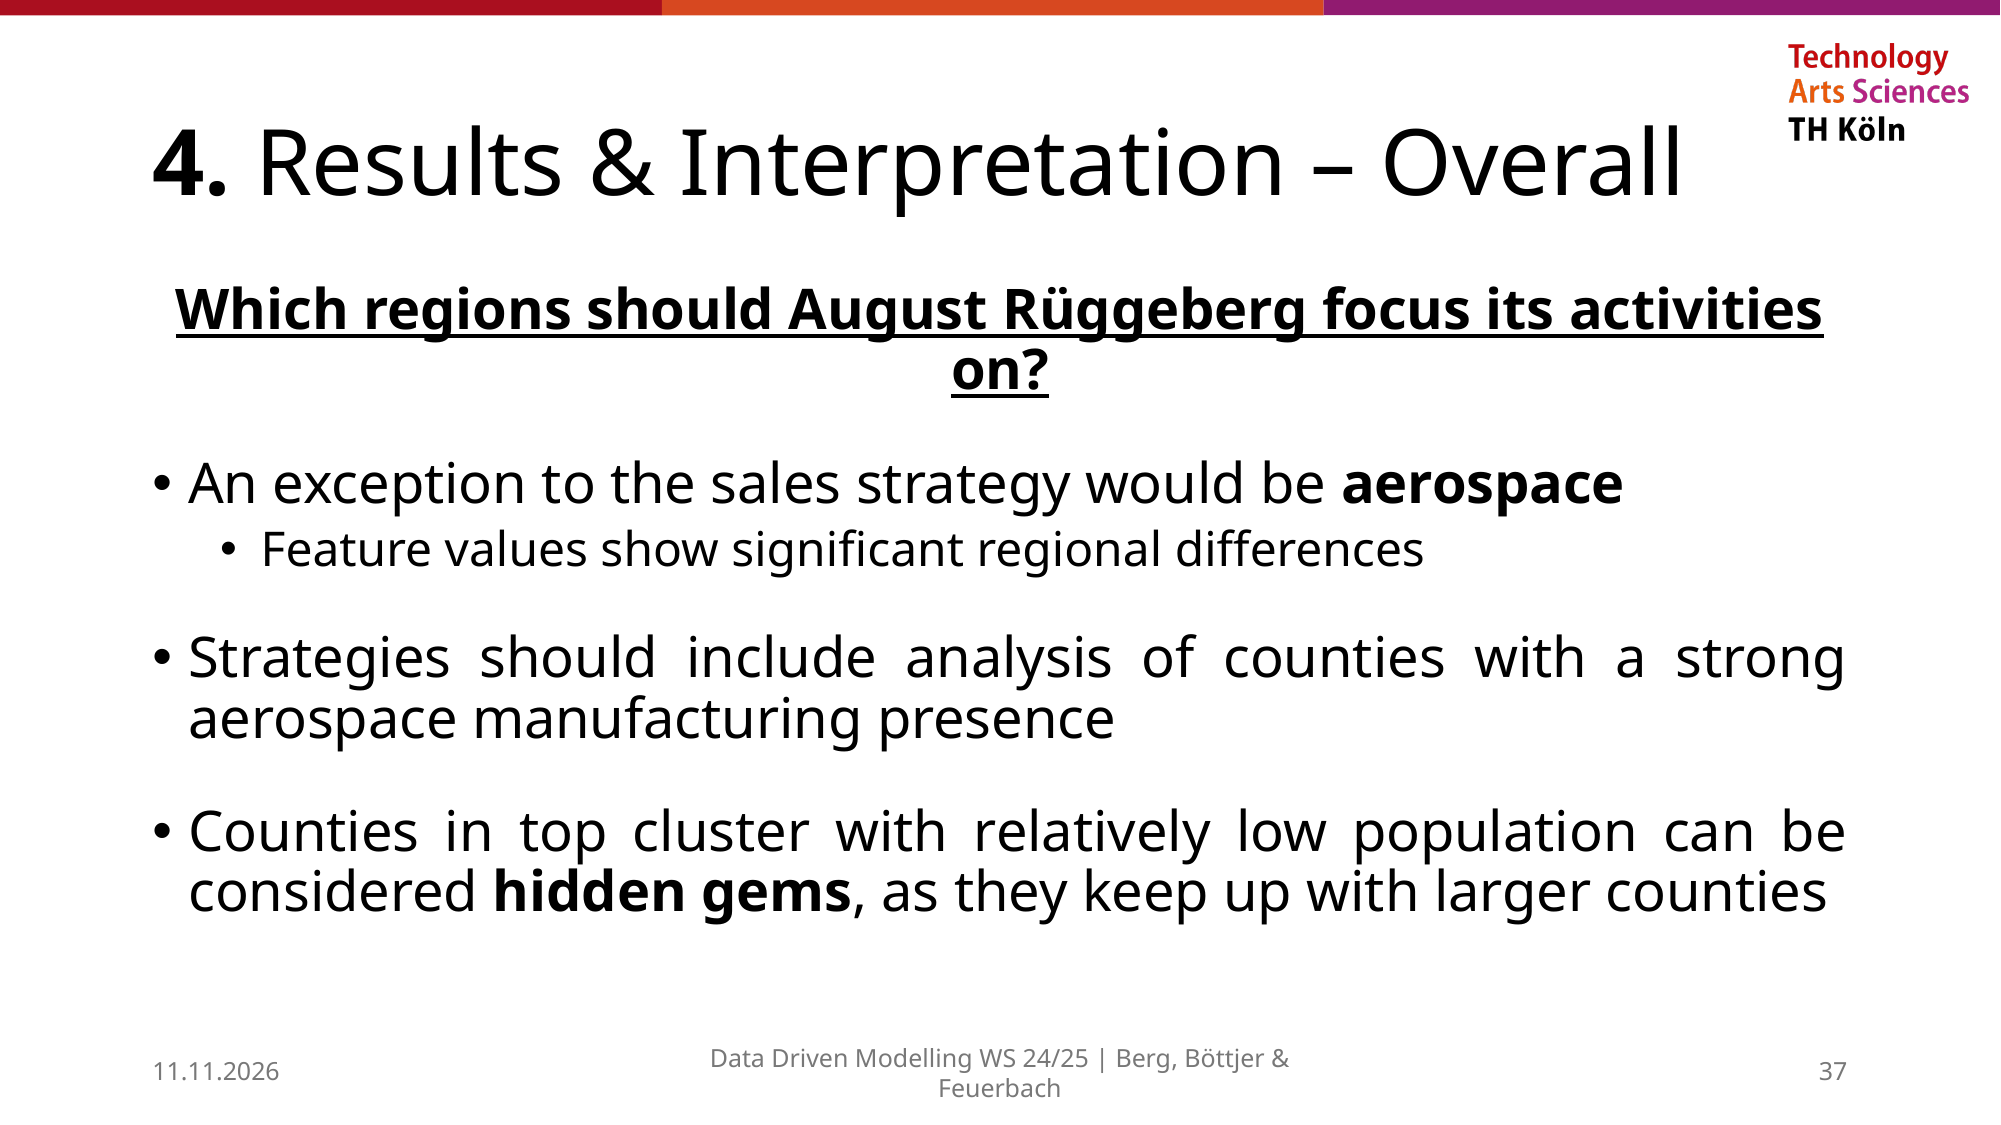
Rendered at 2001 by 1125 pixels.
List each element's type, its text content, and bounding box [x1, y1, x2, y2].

picture [1787, 43, 1969, 142]
list Which regions should August Rüggeberg focus its activities on? An exception to the sales strategy would be aerospace Feature values show significant regional differences Strategies should include analysis of counties with a strong aerospace manufacturing presence Counties in top cluster with relatively low population can be considered hidden gems, as they keep up with larger counties [137, 274, 1863, 988]
slide_number 37 [1412, 1042, 1863, 1103]
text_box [0, 0, 2000, 16]
footer Data Driven Modelling WS 24/25 | Berg, Böttjer & Feuerbach [662, 1042, 1338, 1103]
title 4. Results & Interpretation – Overall [137, 56, 1863, 274]
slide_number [137, 1042, 588, 1103]
